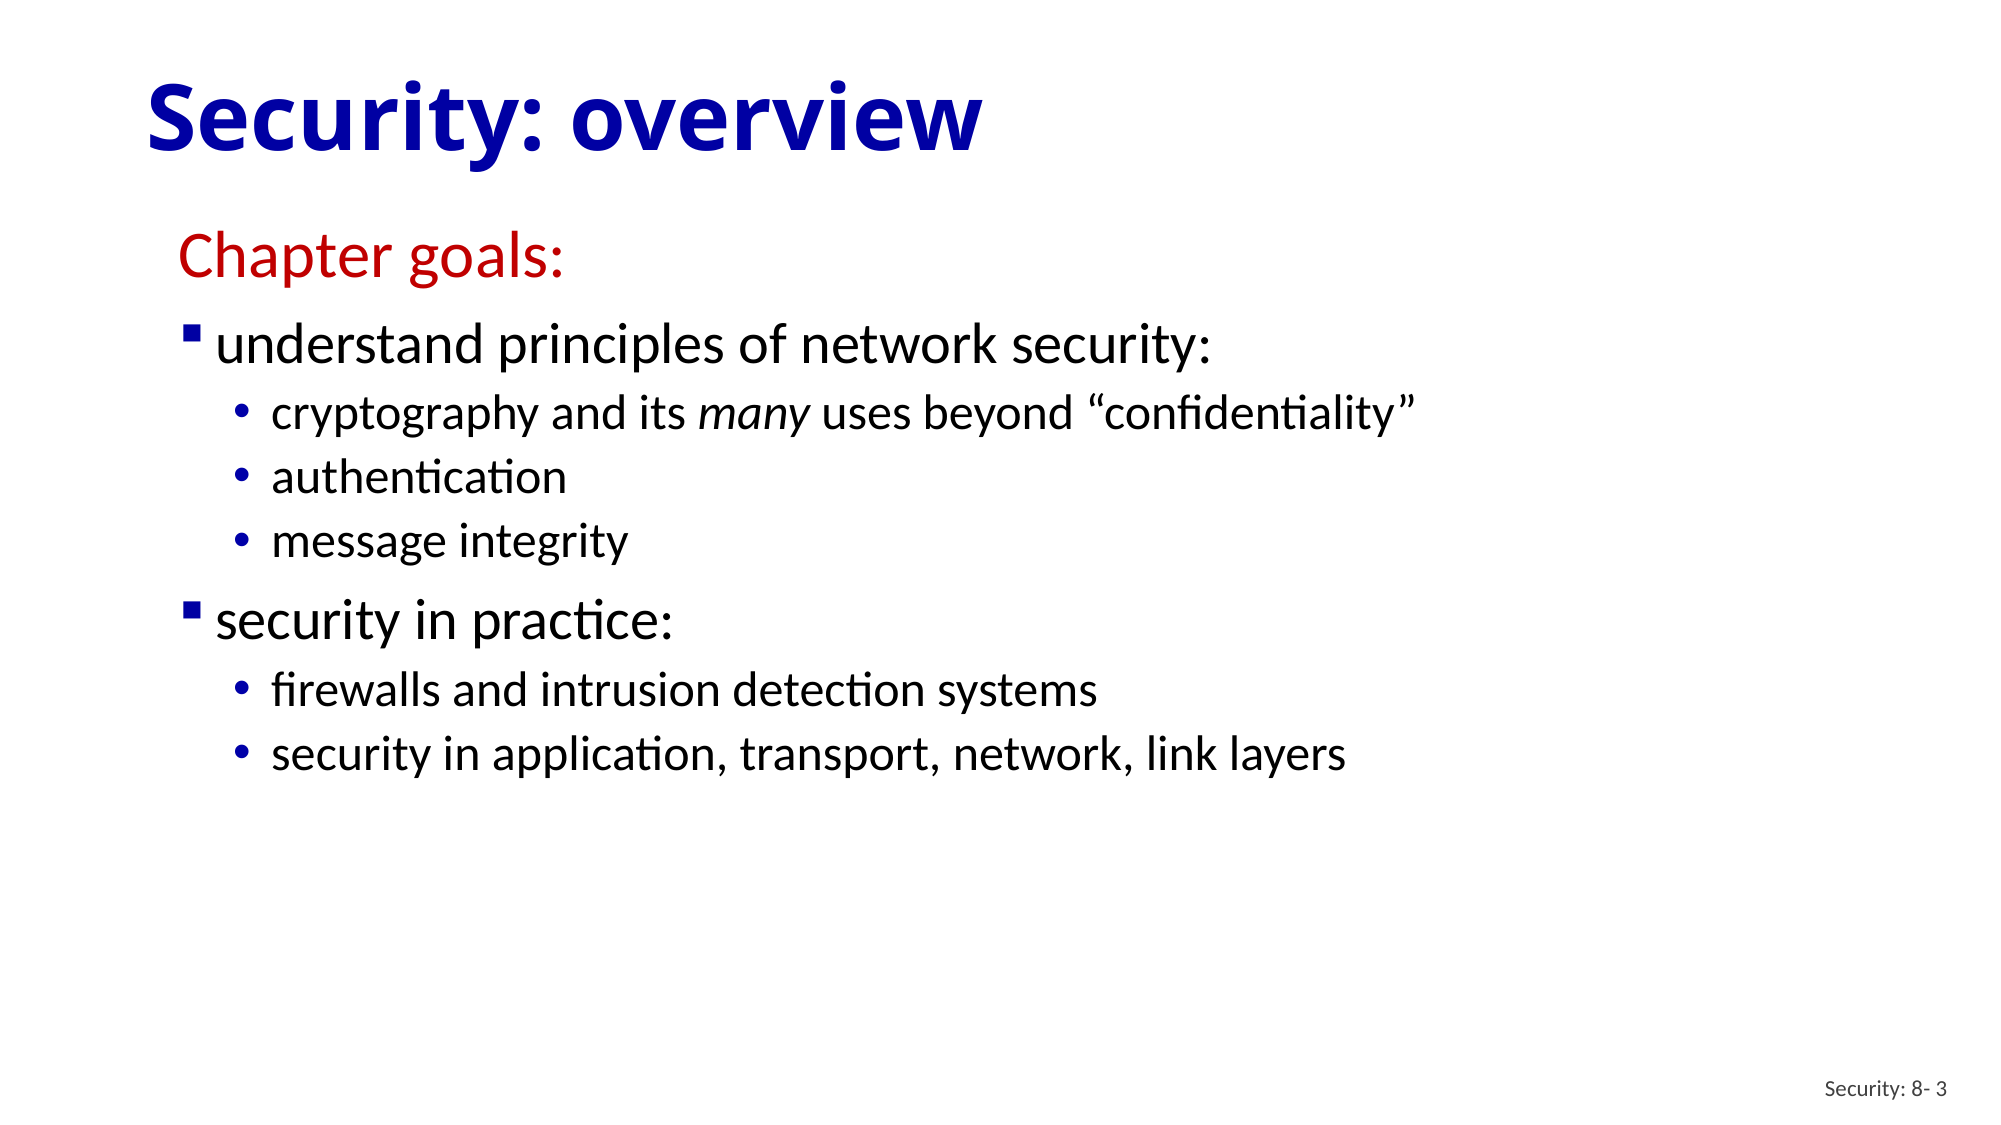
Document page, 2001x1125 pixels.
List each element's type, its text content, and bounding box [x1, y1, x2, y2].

text_box Chapter goals: understand principles of network security: cryptography and its many uses beyond “confidentiality” authentication message integrity security in practice: firewalls and intrusion detection systems security in application, transport, network, link layers [142, 212, 1508, 1029]
slide_number Security: 8- 3 [1512, 1056, 1963, 1117]
title Security: overview [131, 47, 1856, 195]
